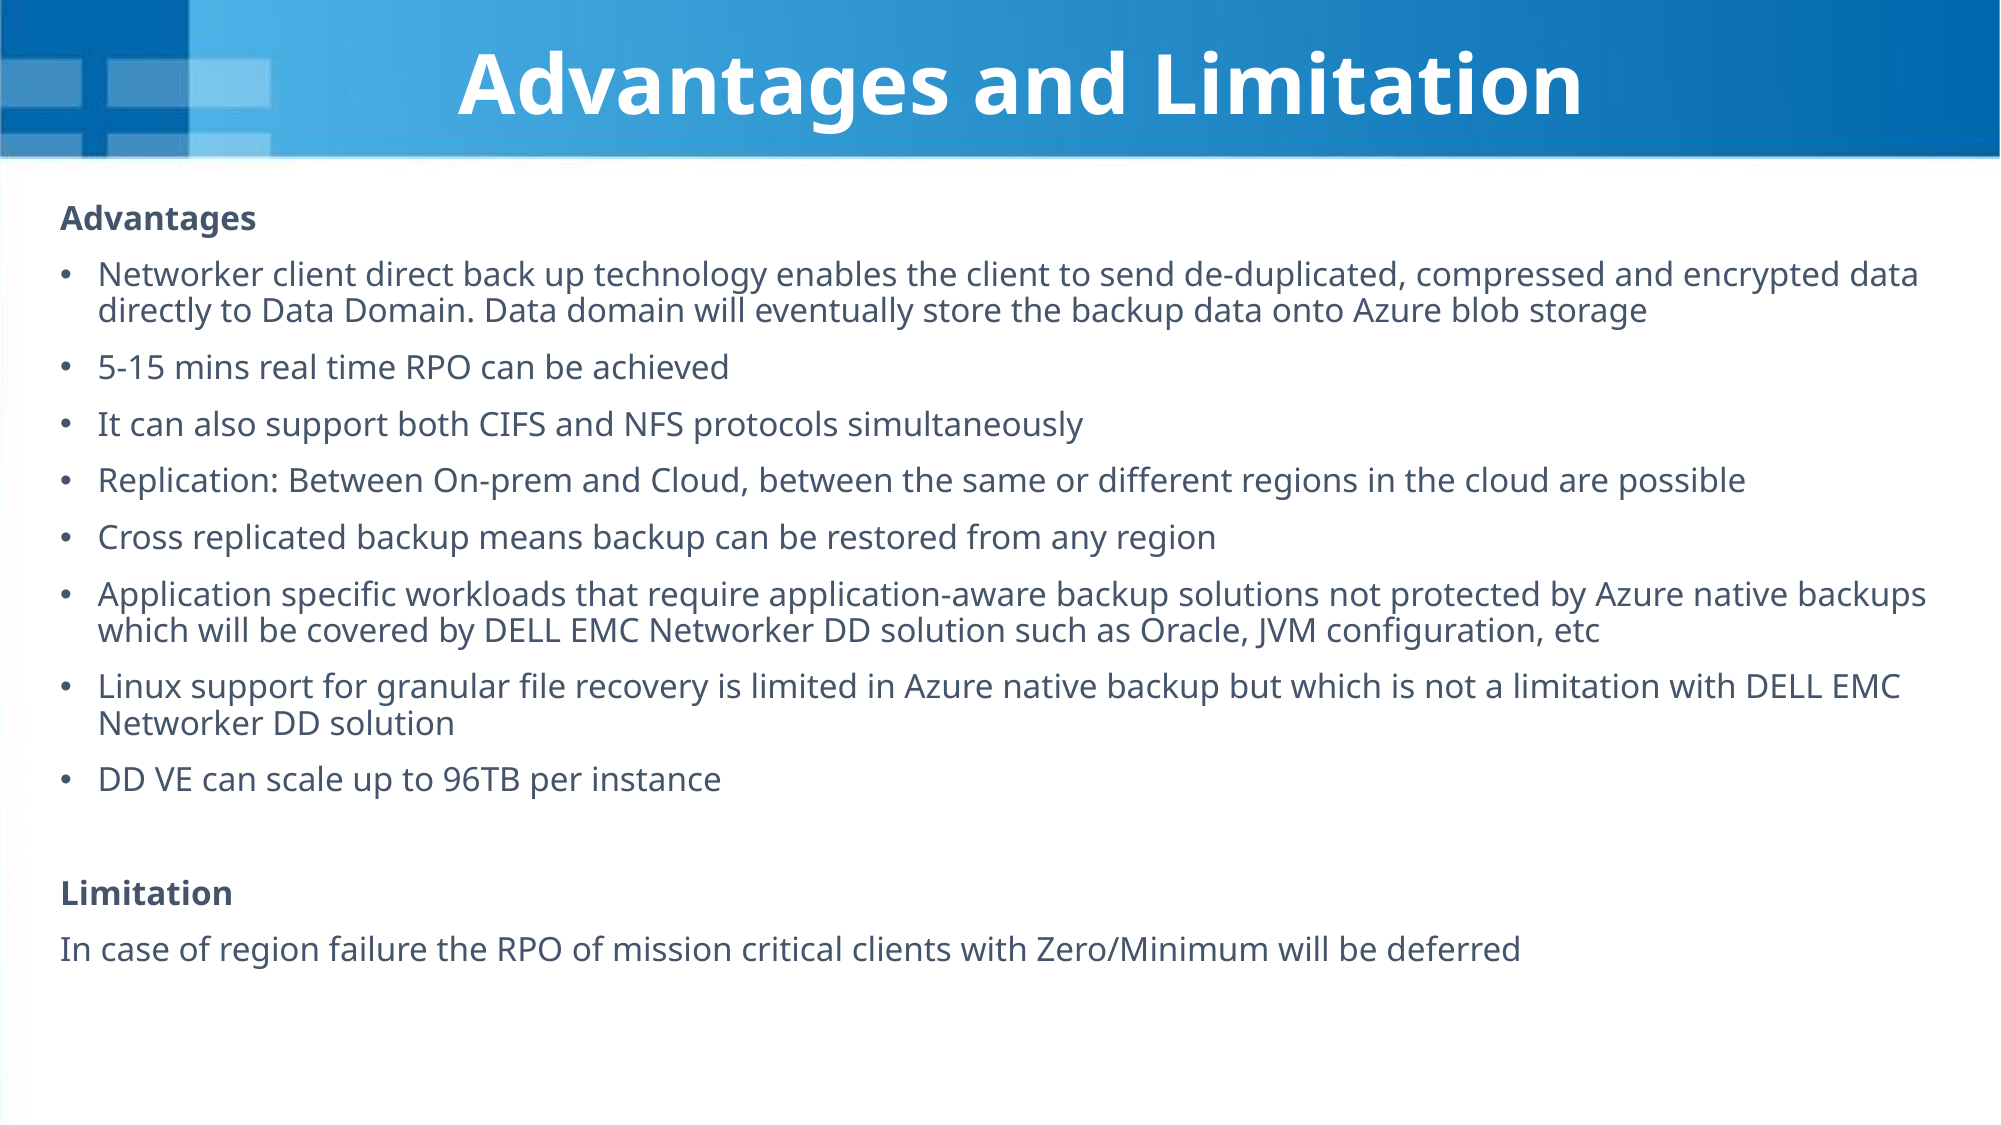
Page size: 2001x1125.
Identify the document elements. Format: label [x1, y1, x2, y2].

list [0, 0, 2000, 1125]
